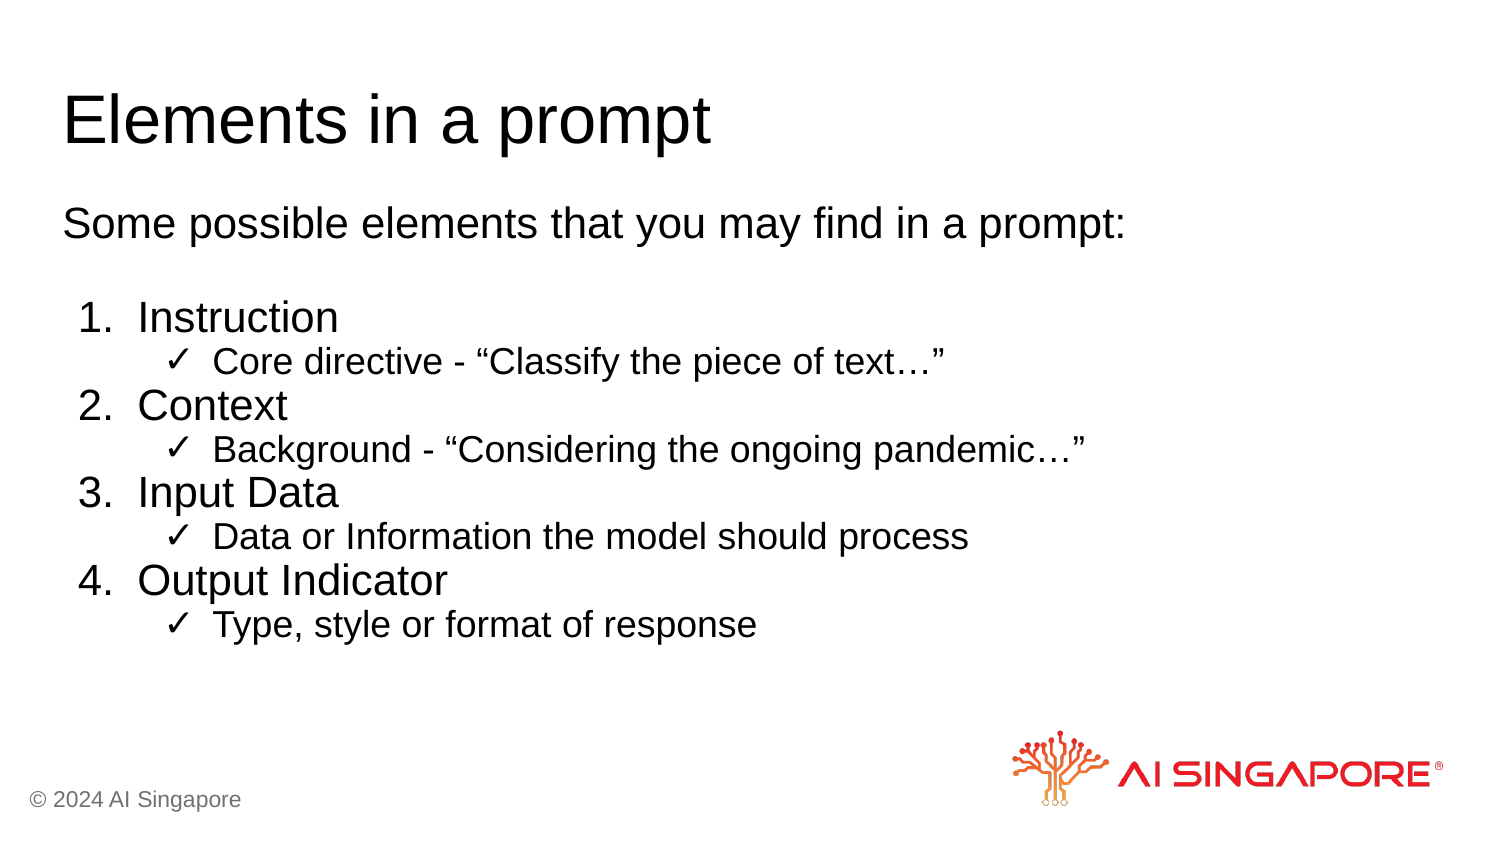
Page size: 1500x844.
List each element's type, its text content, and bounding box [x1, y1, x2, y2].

title Elements in a prompt [51, 72, 1449, 167]
list Some possible elements that you may find in a prompt: Instruction Core directive - “Classify the piece of text…” Context Background - “Considering the ongoing pandemic…” Input Data Data or Information the model should process Output Indicator Type, style or format of response [51, 189, 1449, 750]
picture [1005, 713, 1465, 823]
